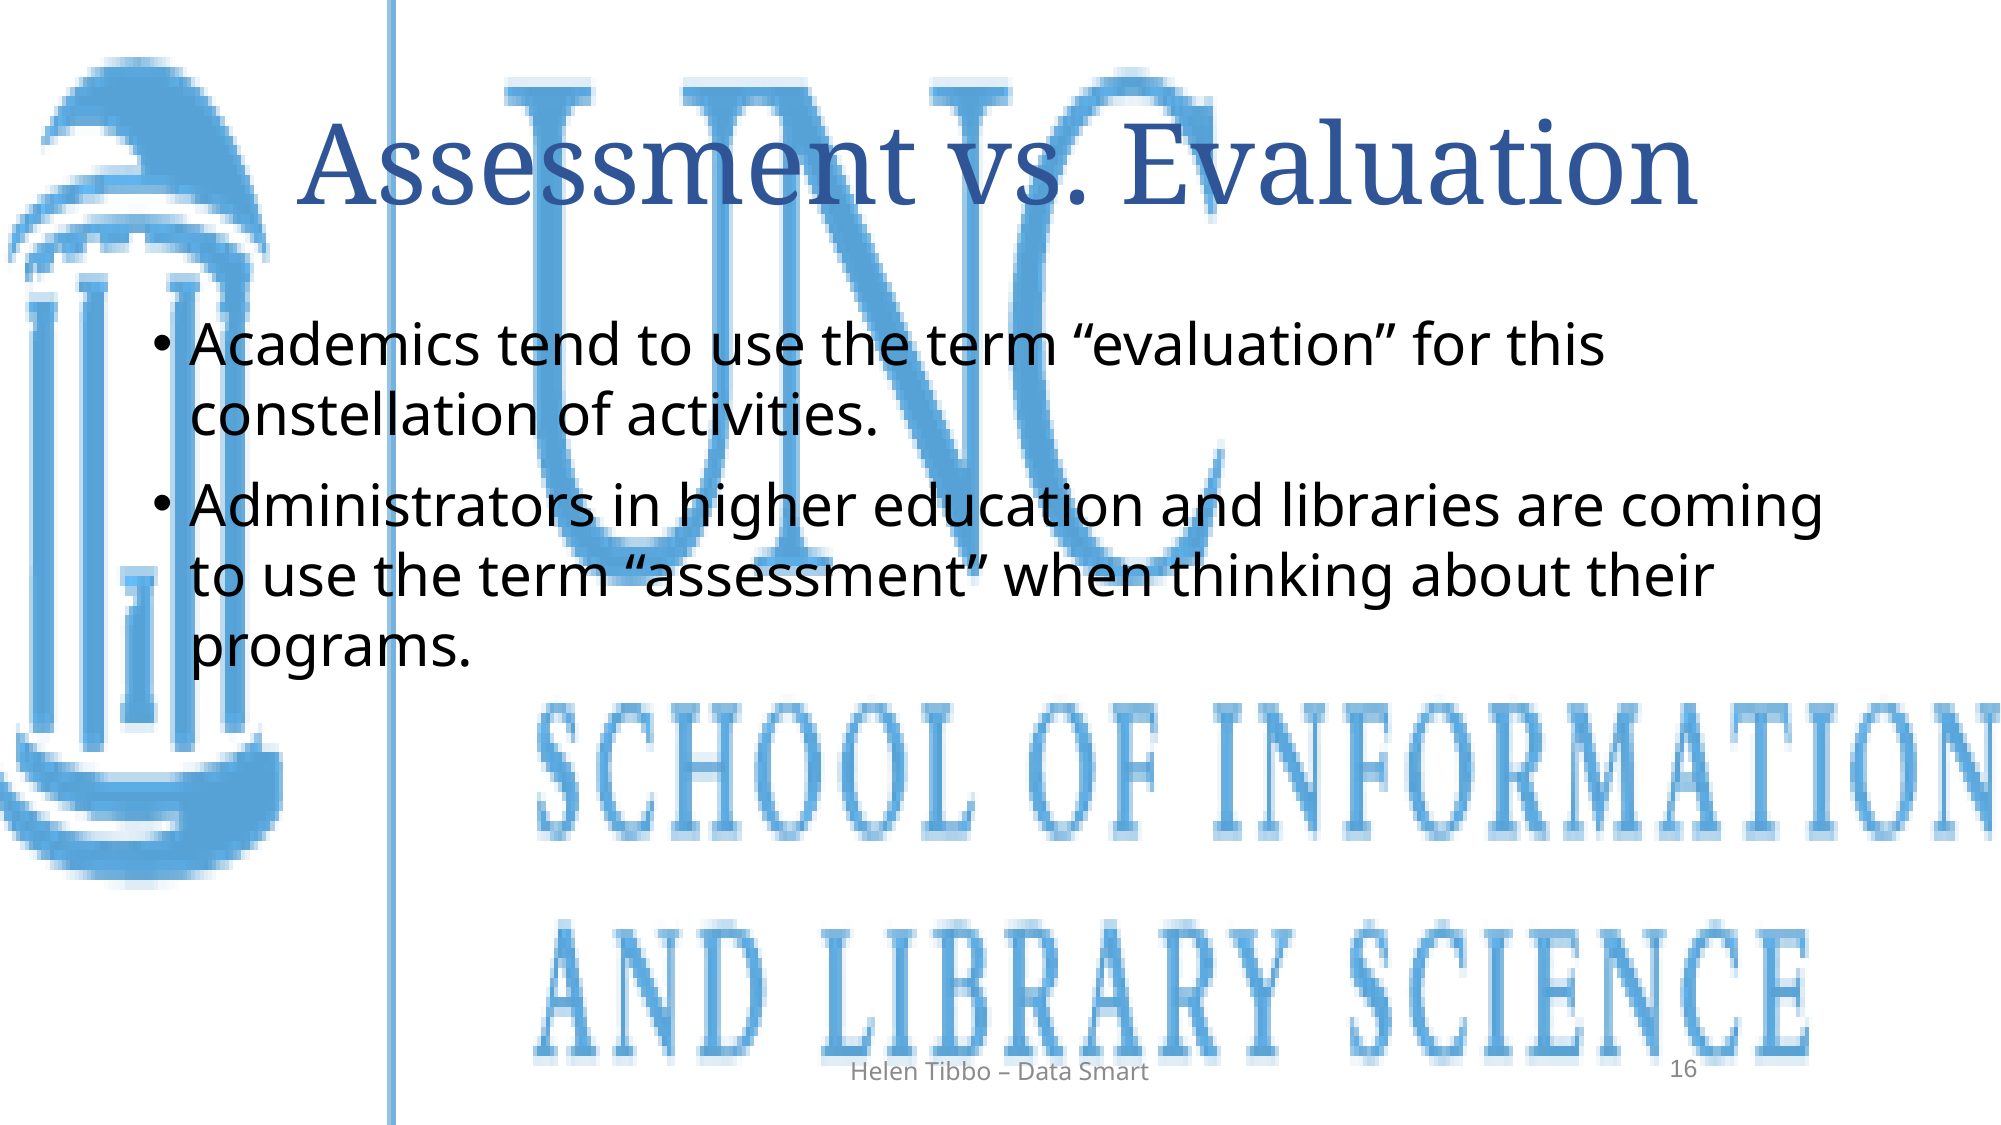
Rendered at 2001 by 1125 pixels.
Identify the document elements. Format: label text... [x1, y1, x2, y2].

picture [0, 0, 2001, 1125]
footer Helen Tibbo – Data Smart [662, 1042, 1338, 1103]
title Assessment vs. Evaluation [137, 59, 1863, 278]
slide_number 16 [1362, 1037, 1713, 1098]
list Academics tend to use the term “evaluation” for this constellation of activities. Administrators in higher education and libraries are coming to use the term “assessment” when thinking about their programs. [137, 299, 1863, 1014]
